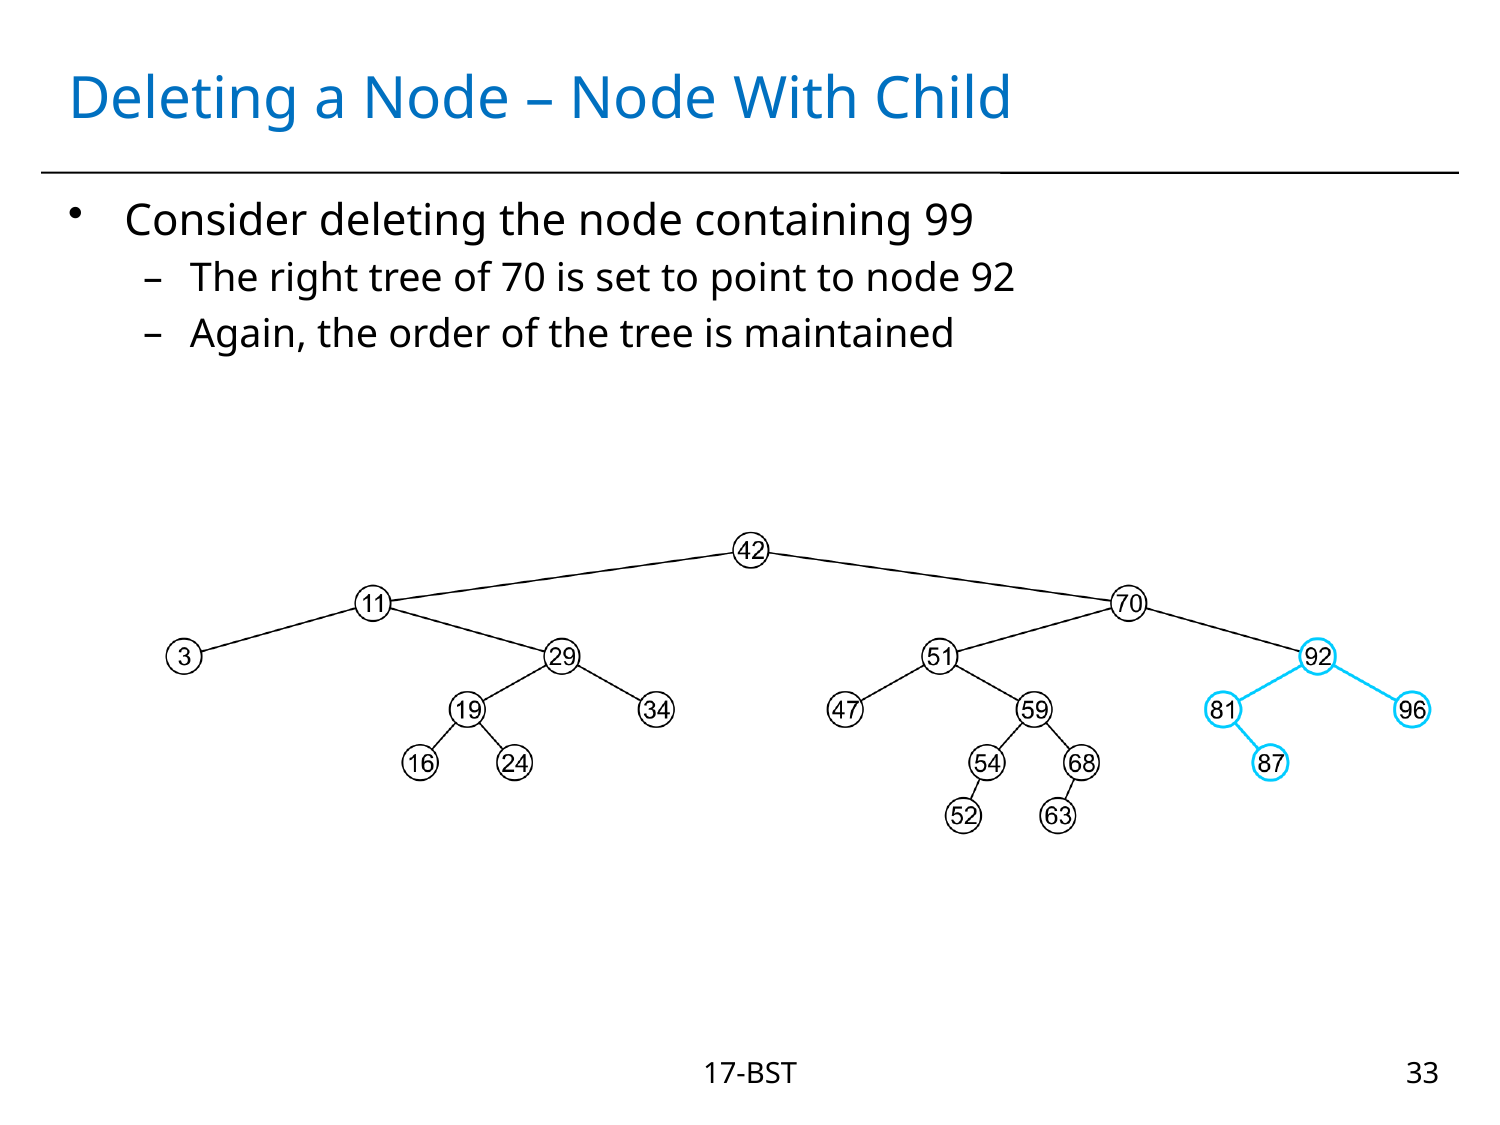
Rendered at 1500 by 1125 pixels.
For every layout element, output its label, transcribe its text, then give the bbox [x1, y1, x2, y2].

footer 17-BST [502, 1046, 999, 1125]
list Consider deleting the node containing 99 The right tree of 70 is set to point to node 92 Again, the order of the tree is maintained [52, 184, 1448, 1024]
title Deleting a Node – Node With Child [52, 30, 1448, 159]
slide_number 33 [1104, 1046, 1455, 1125]
picture [0, 526, 1437, 840]
